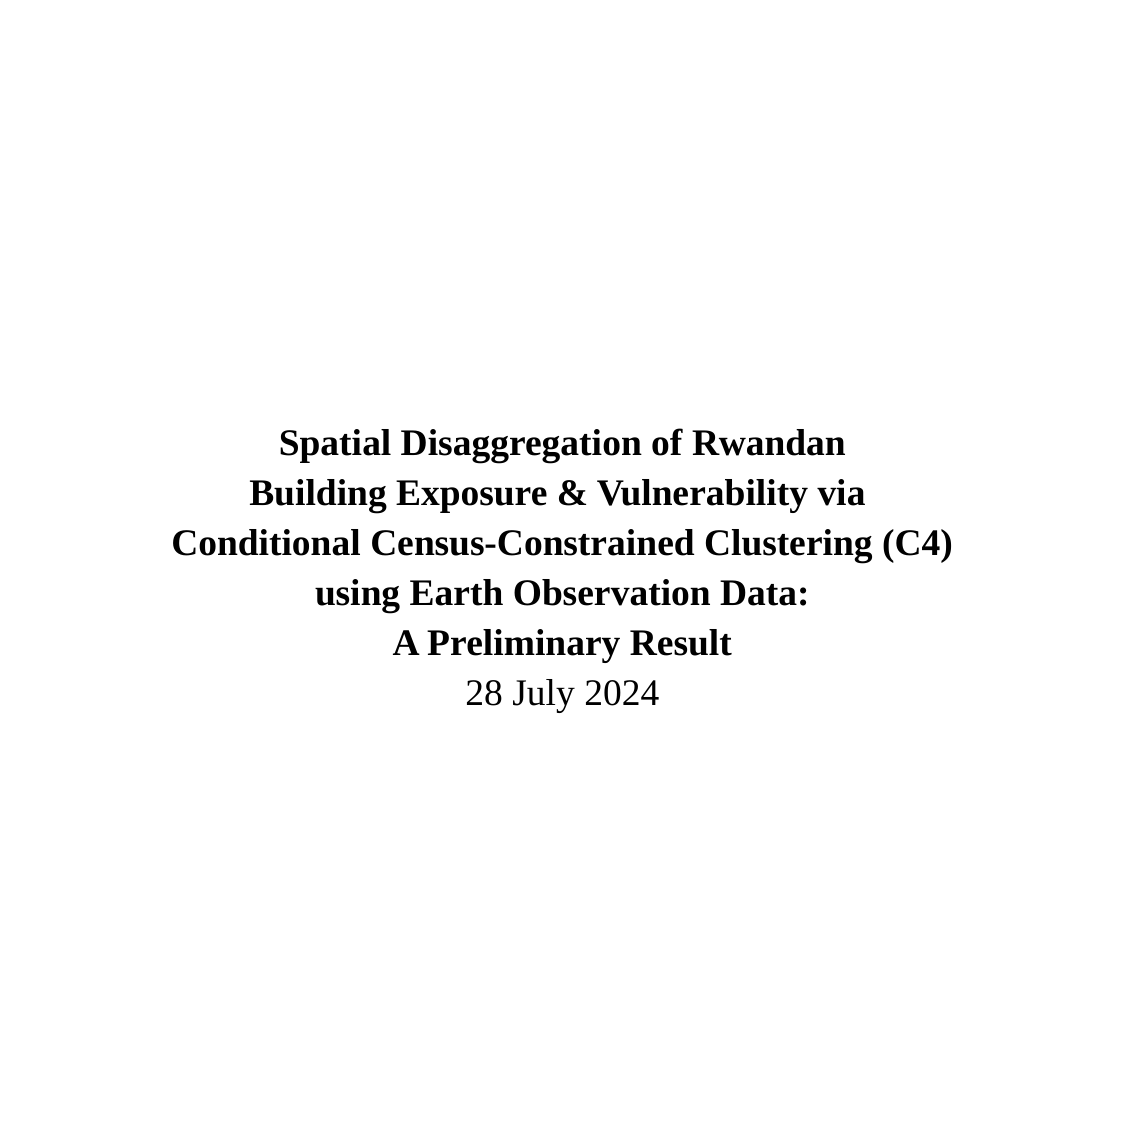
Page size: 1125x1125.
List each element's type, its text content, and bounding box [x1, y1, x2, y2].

text_box Spatial Disaggregation of Rwandan Building Exposure & Vulnerability via Conditional Census-Constrained Clustering (C4) using Earth Observation Data: A Preliminary Result 28 July 2024 [140, 405, 985, 721]
